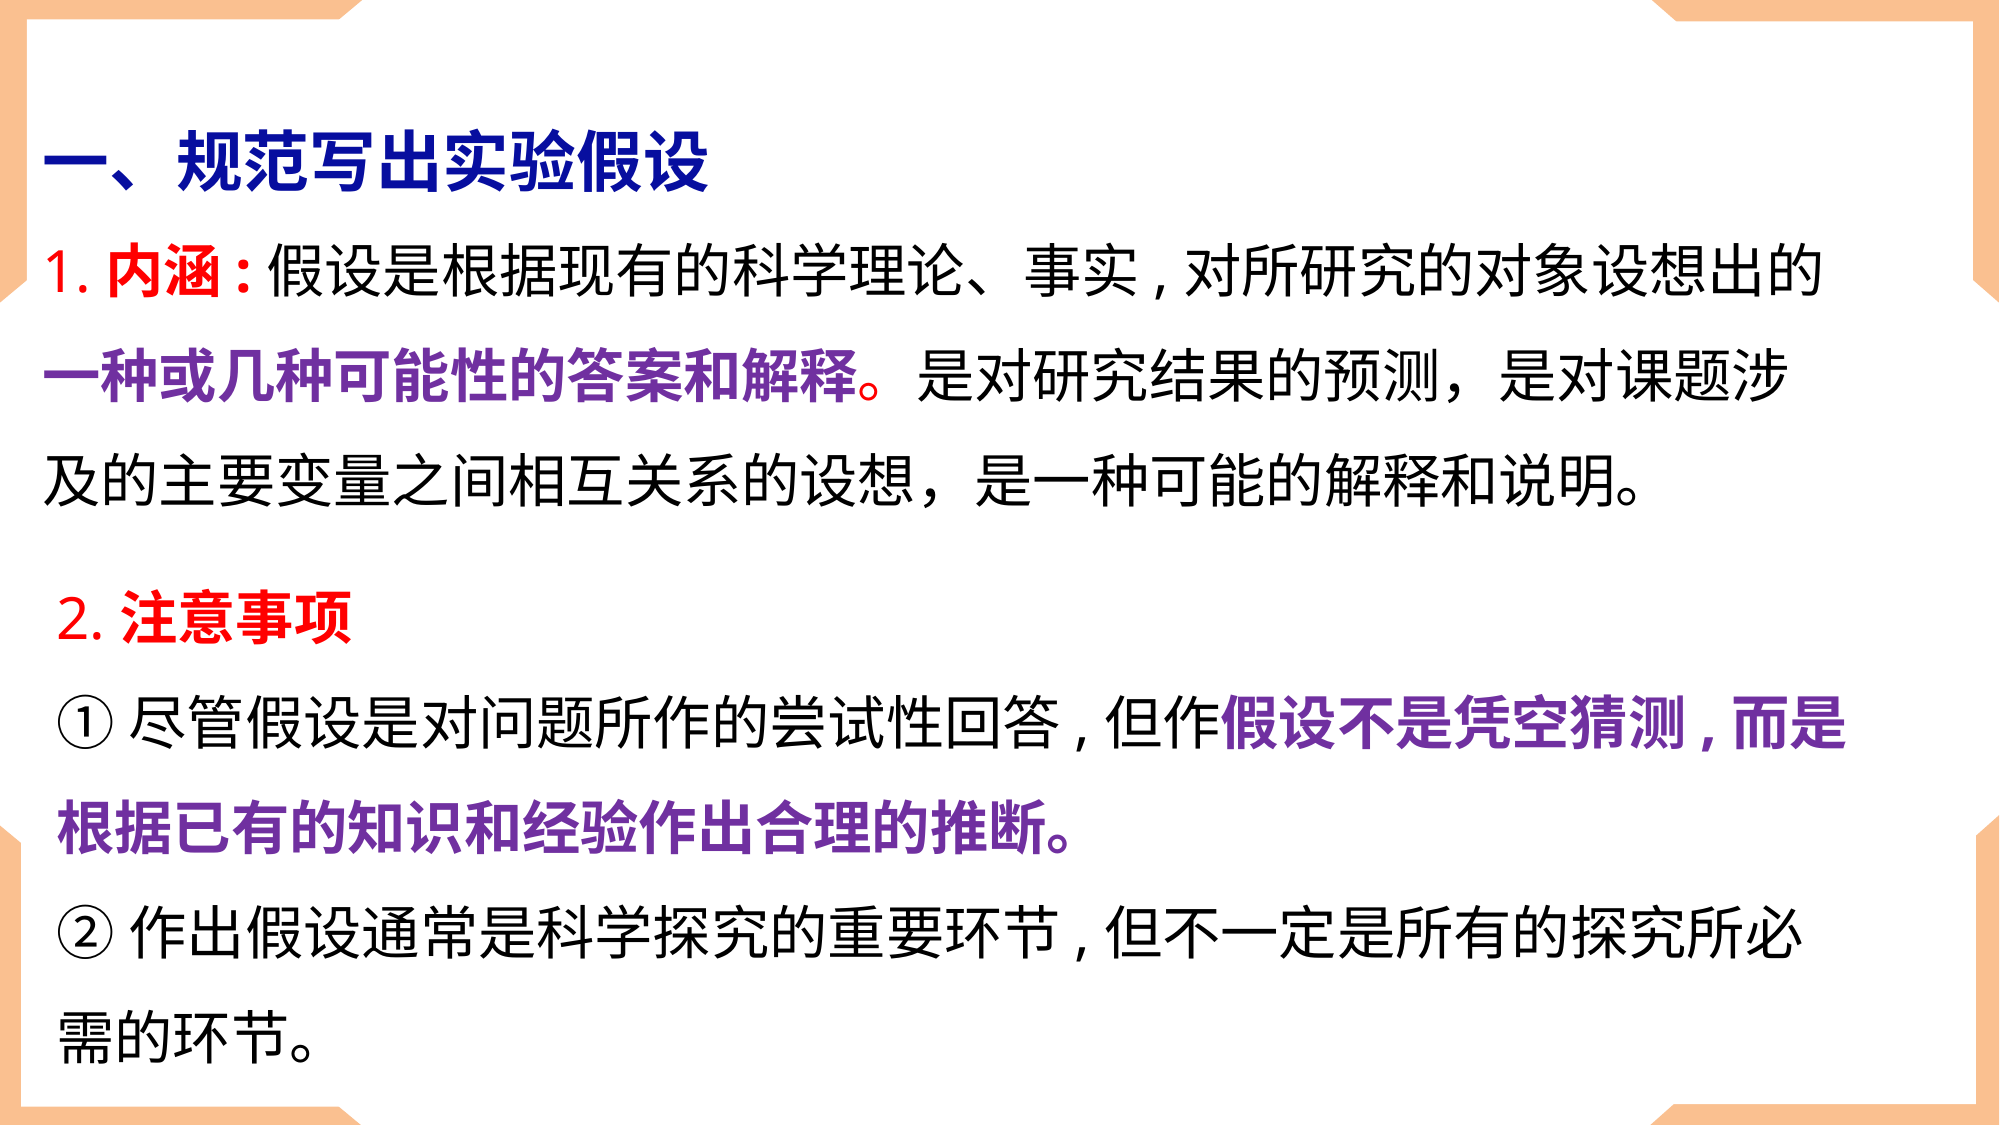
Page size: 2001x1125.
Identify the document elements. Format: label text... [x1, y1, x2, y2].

text_box 2.注意事项 ①尽管假设是对问题所作的尝试性回答,但作假设不是凭空猜测,而是根据已有的知识和经验作出合理的推断。 ②作出假设通常是科学探究的重要环节,但不一定是所有的探究所必需的环节。 [56, 546, 1856, 1085]
text_box 一、规范写出实验假设 1.内涵:假设是根据现有的科学理论、事实,对所研究的对象设想出的一种或几种可能性的答案和解释。是对研究结果的预测，是对课题涉及的主要变量之间相互关系的设想，是一种可能的解释和说明。 [42, 79, 1842, 547]
